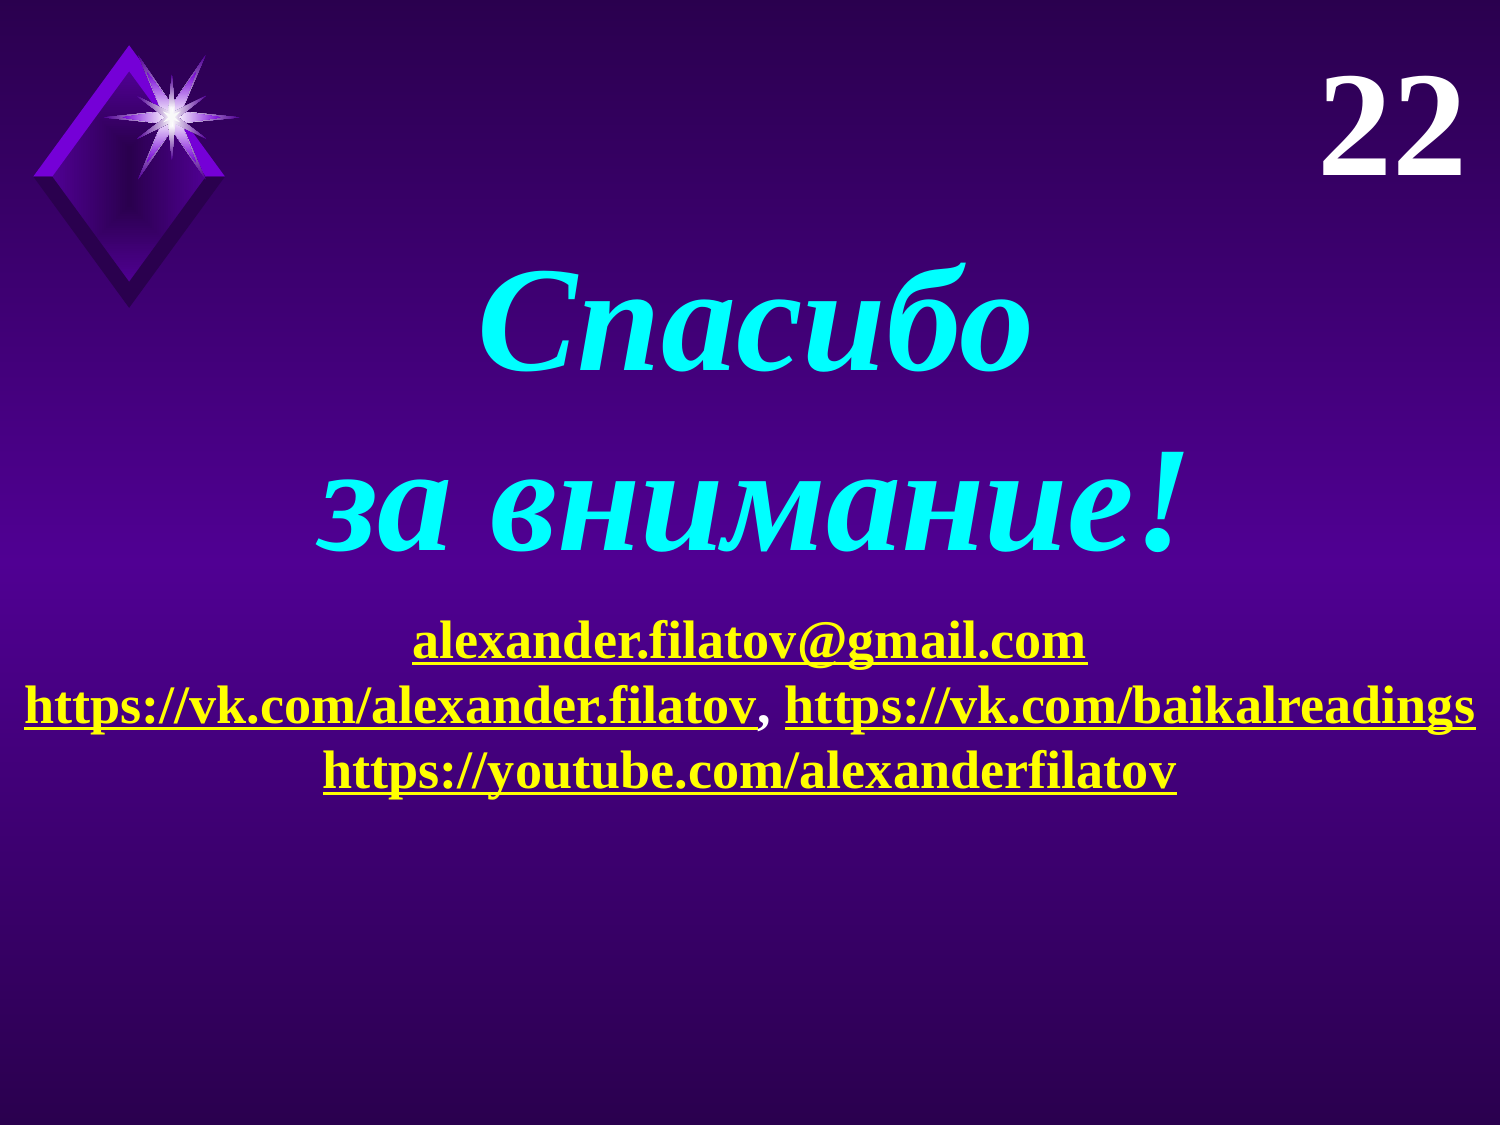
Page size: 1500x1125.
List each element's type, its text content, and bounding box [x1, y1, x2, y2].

text_box alexander.filatov@gmail.com https://vk.com/alexander.filatov, https://vk.com/baikalreadings https://youtube.com/alexanderfilatov [0, 597, 1500, 807]
text_box 22 [1293, 17, 1482, 213]
text_box Спасибо за внимание! [157, 212, 1355, 588]
